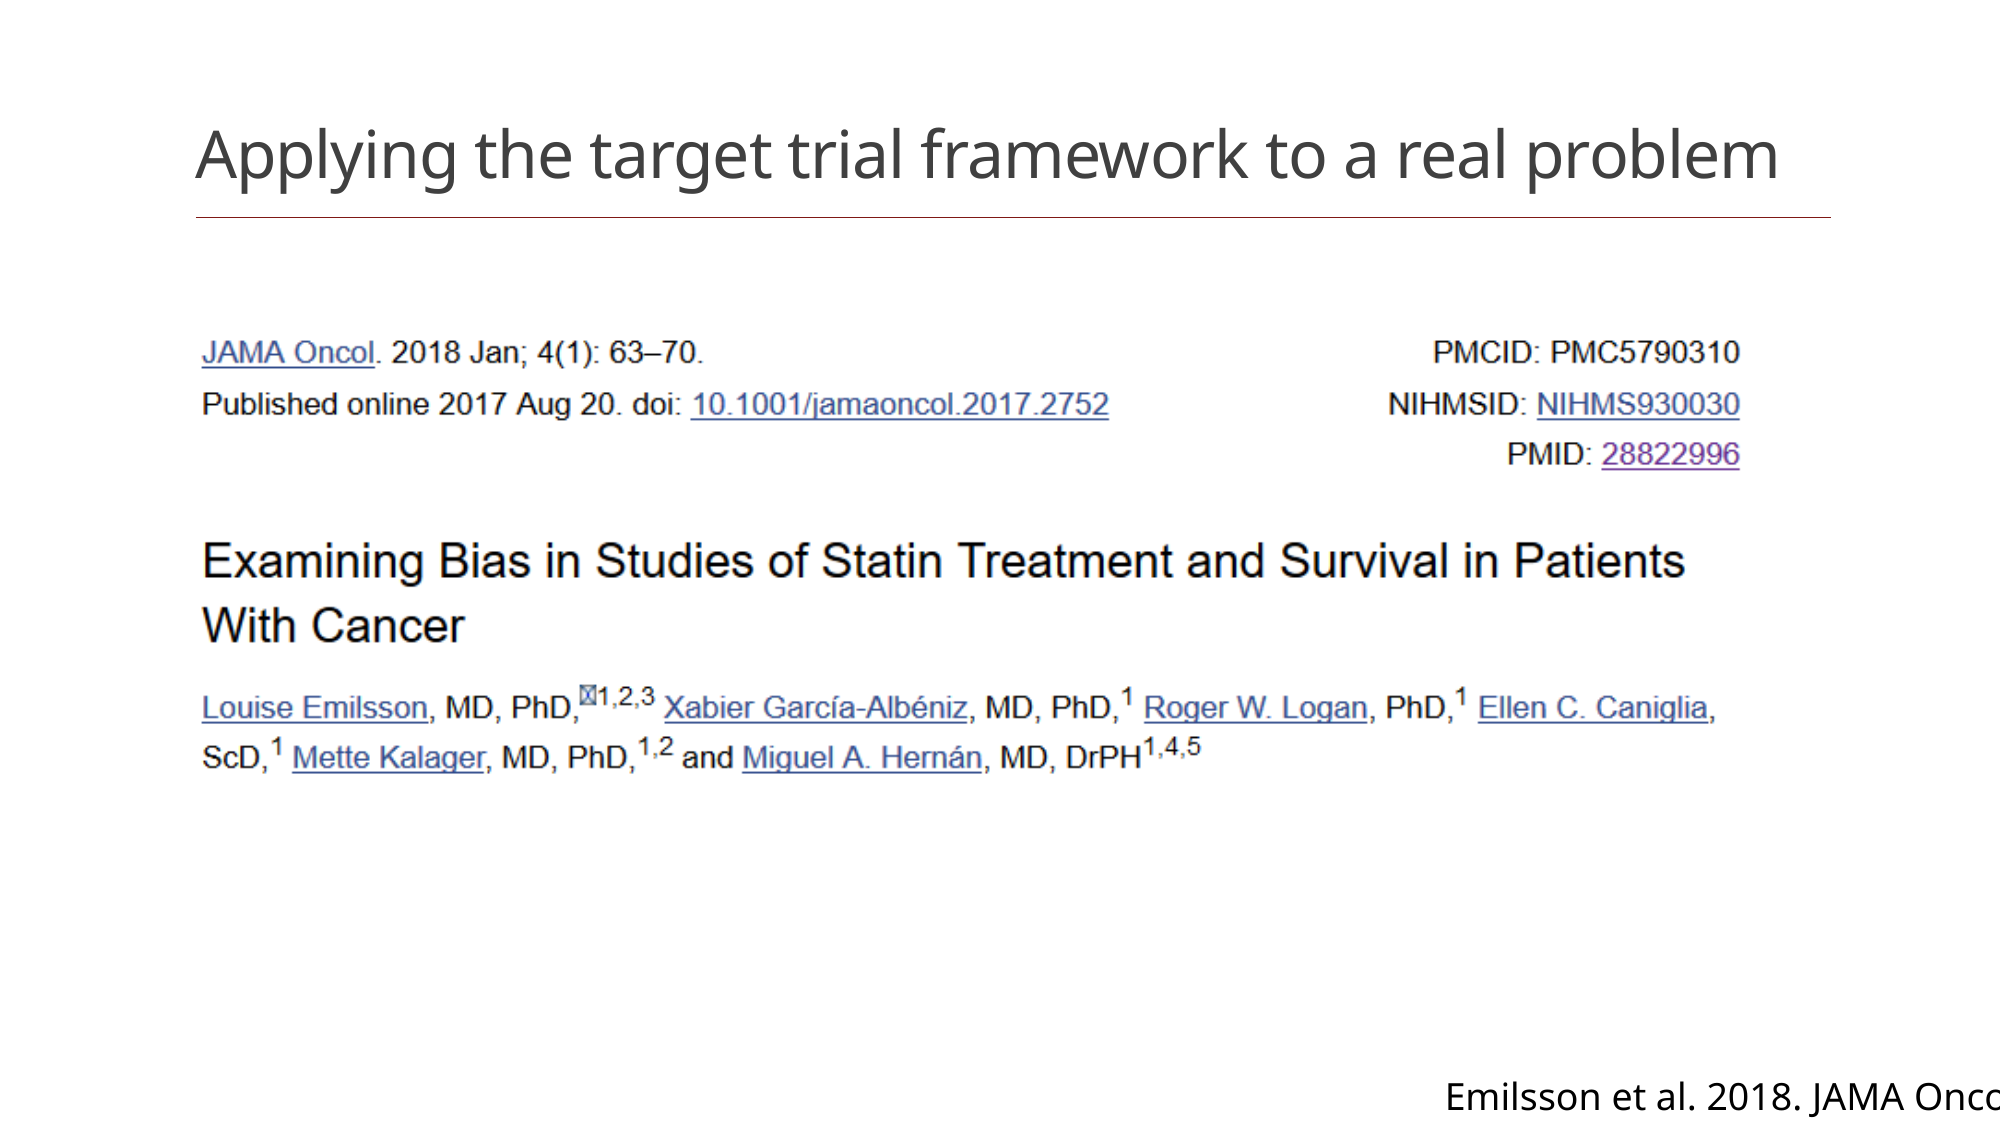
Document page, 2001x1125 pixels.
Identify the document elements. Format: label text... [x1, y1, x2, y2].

title Applying the target trial framework to a real problem [180, 53, 1830, 200]
picture [156, 330, 1791, 798]
text_box Emilsson et al. 2018. JAMA Oncol [1430, 1066, 2000, 1125]
